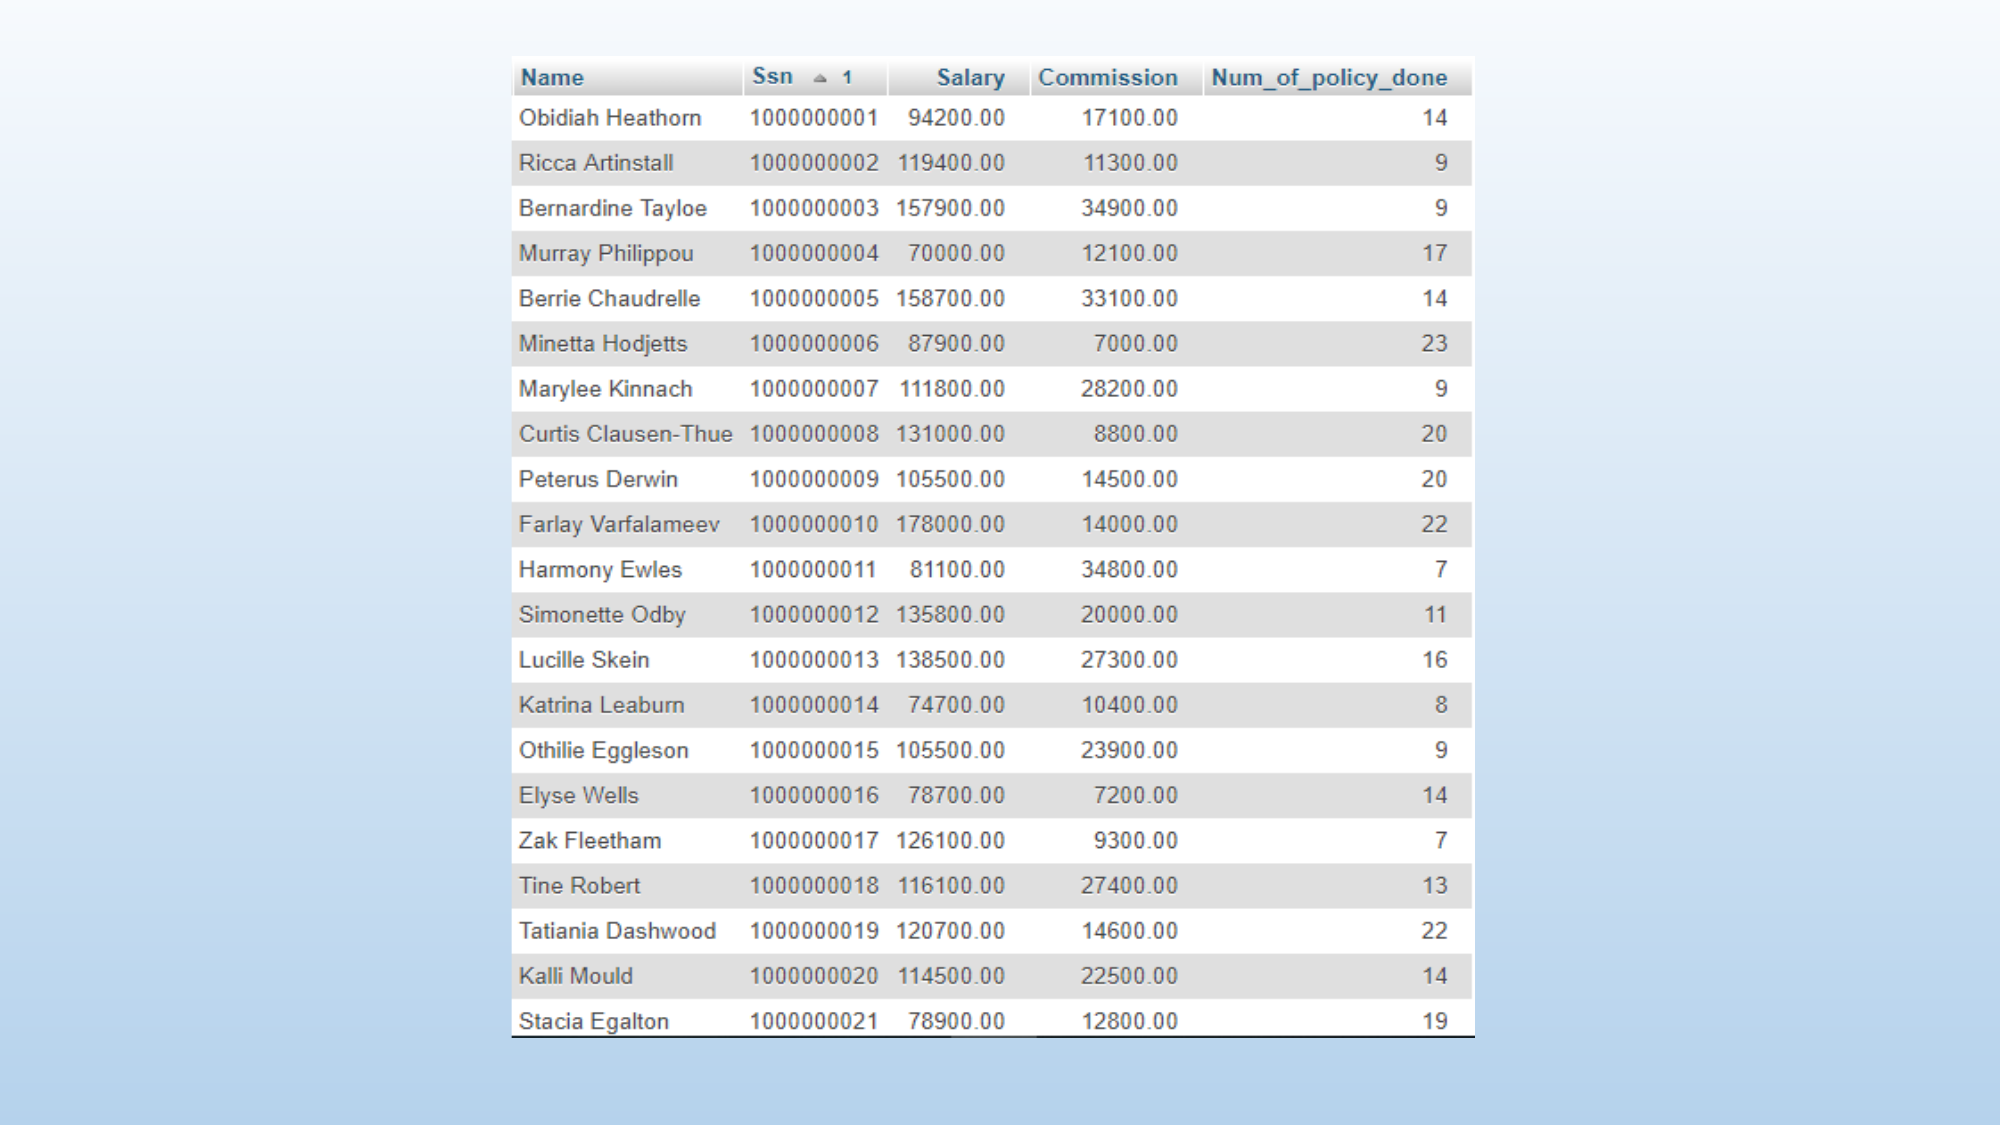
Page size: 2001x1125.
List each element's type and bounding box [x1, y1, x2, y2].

list [511, 56, 1475, 1038]
